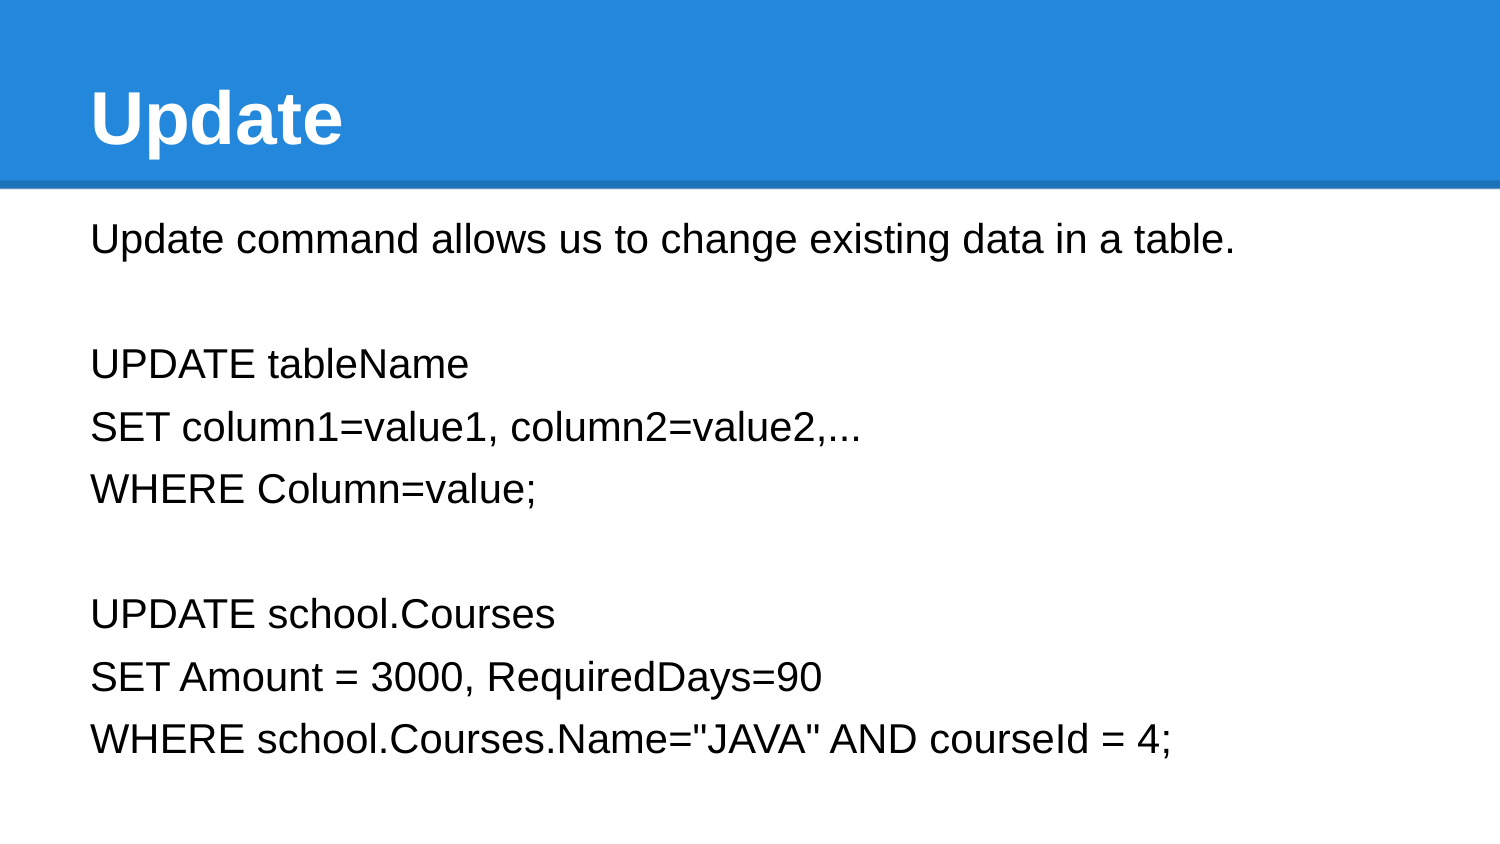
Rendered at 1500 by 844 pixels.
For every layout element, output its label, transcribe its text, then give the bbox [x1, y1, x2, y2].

title Update [75, 33, 1425, 175]
list Update command allows us to change existing data in a table. UPDATE tableName SET column1=value1, column2=value2,... WHERE Column=value; UPDATE school.Courses SET Amount = 3000, RequiredDays=90 WHERE school.Courses.Name="JAVA" AND courseId = 4; [75, 196, 1425, 808]
